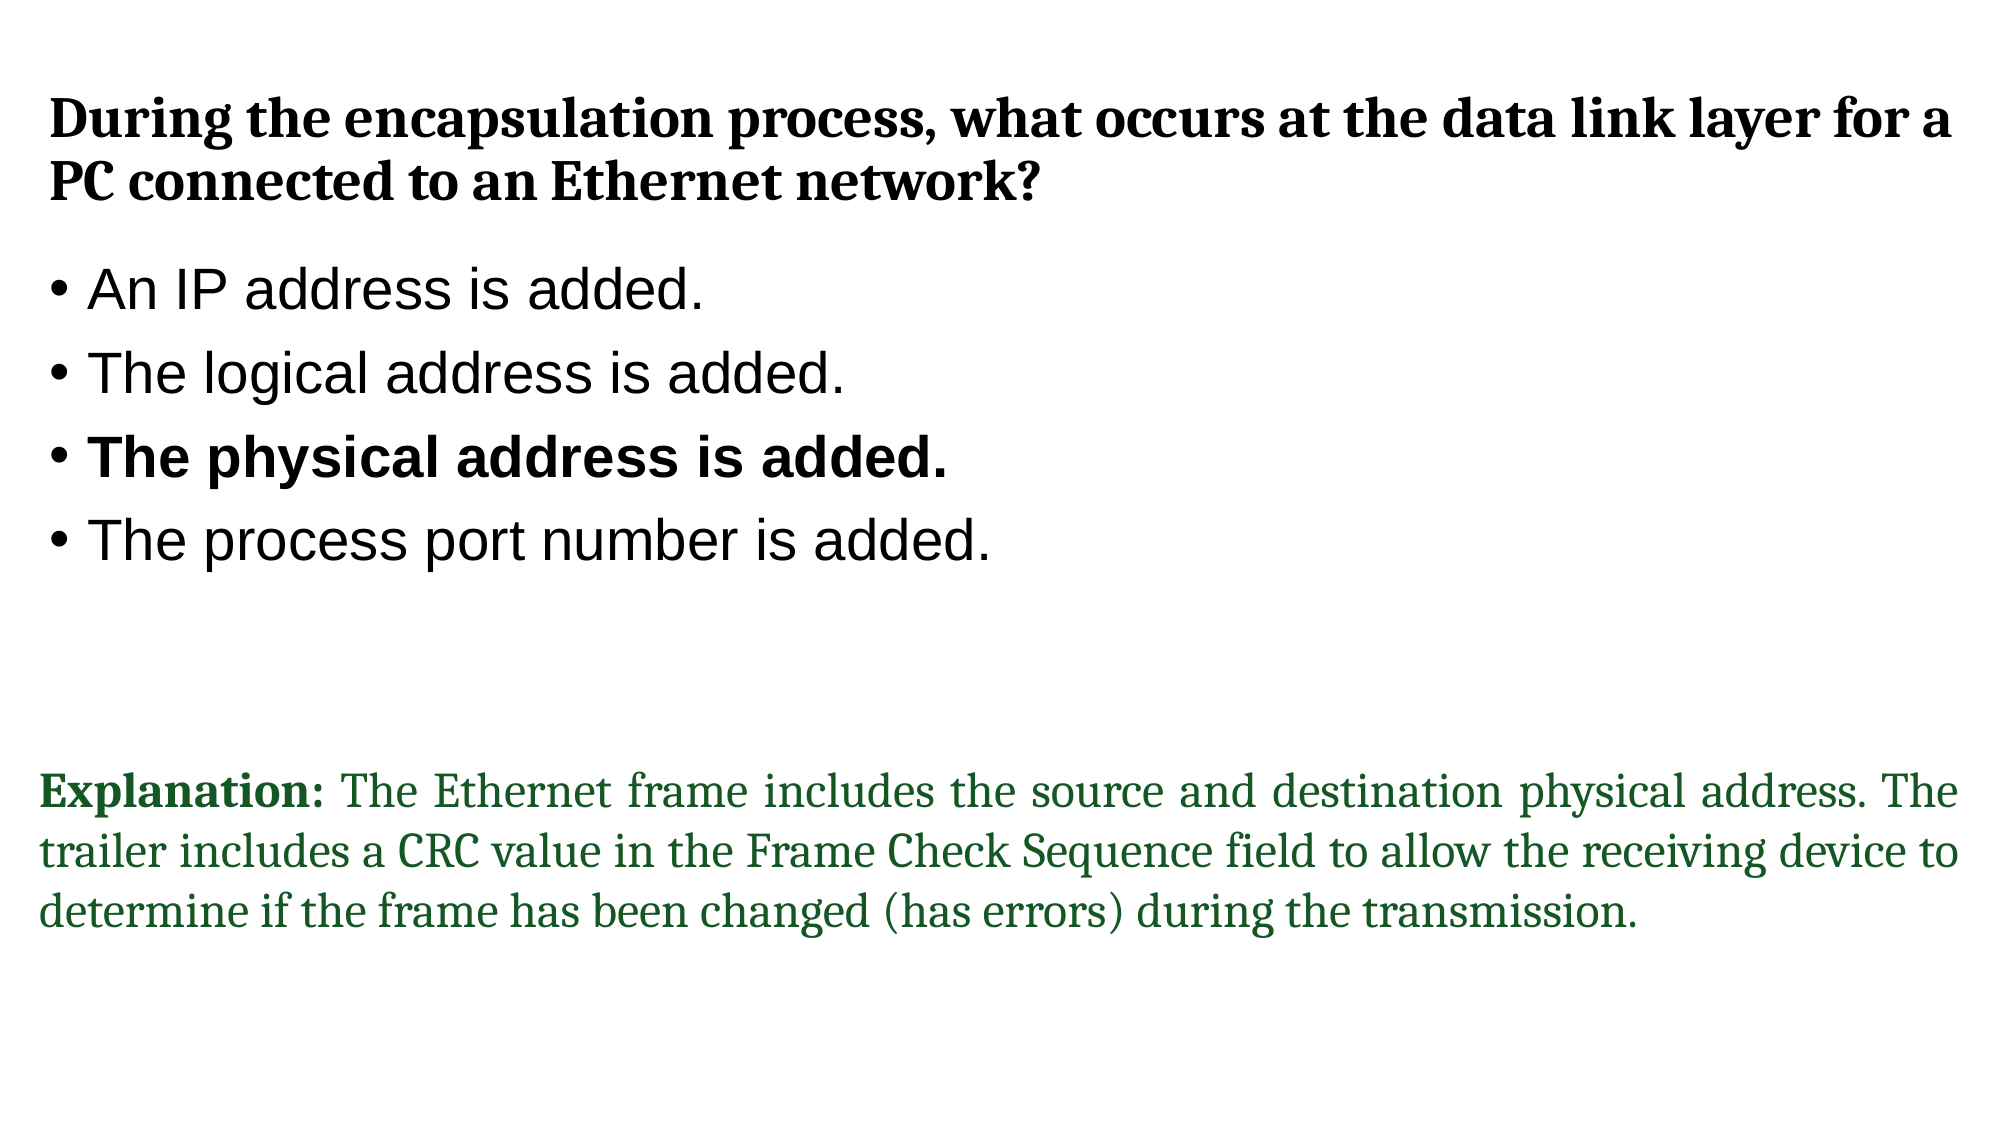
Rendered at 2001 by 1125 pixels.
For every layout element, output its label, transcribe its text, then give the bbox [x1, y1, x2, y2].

title During the encapsulation process, what occurs at the data link layer for a PC connected to an Ethernet network? [35, 0, 1985, 221]
list An IP address is added. The logical address is added. The physical address is added. The process port number is added. [35, 252, 1964, 749]
text_box Explanation: The Ethernet frame includes the source and destination physical address. The trailer includes a CRC value in the Frame Check Sequence field to allow the receiving device to determine if the frame has been changed (has errors) during the transmission. [24, 749, 1975, 945]
